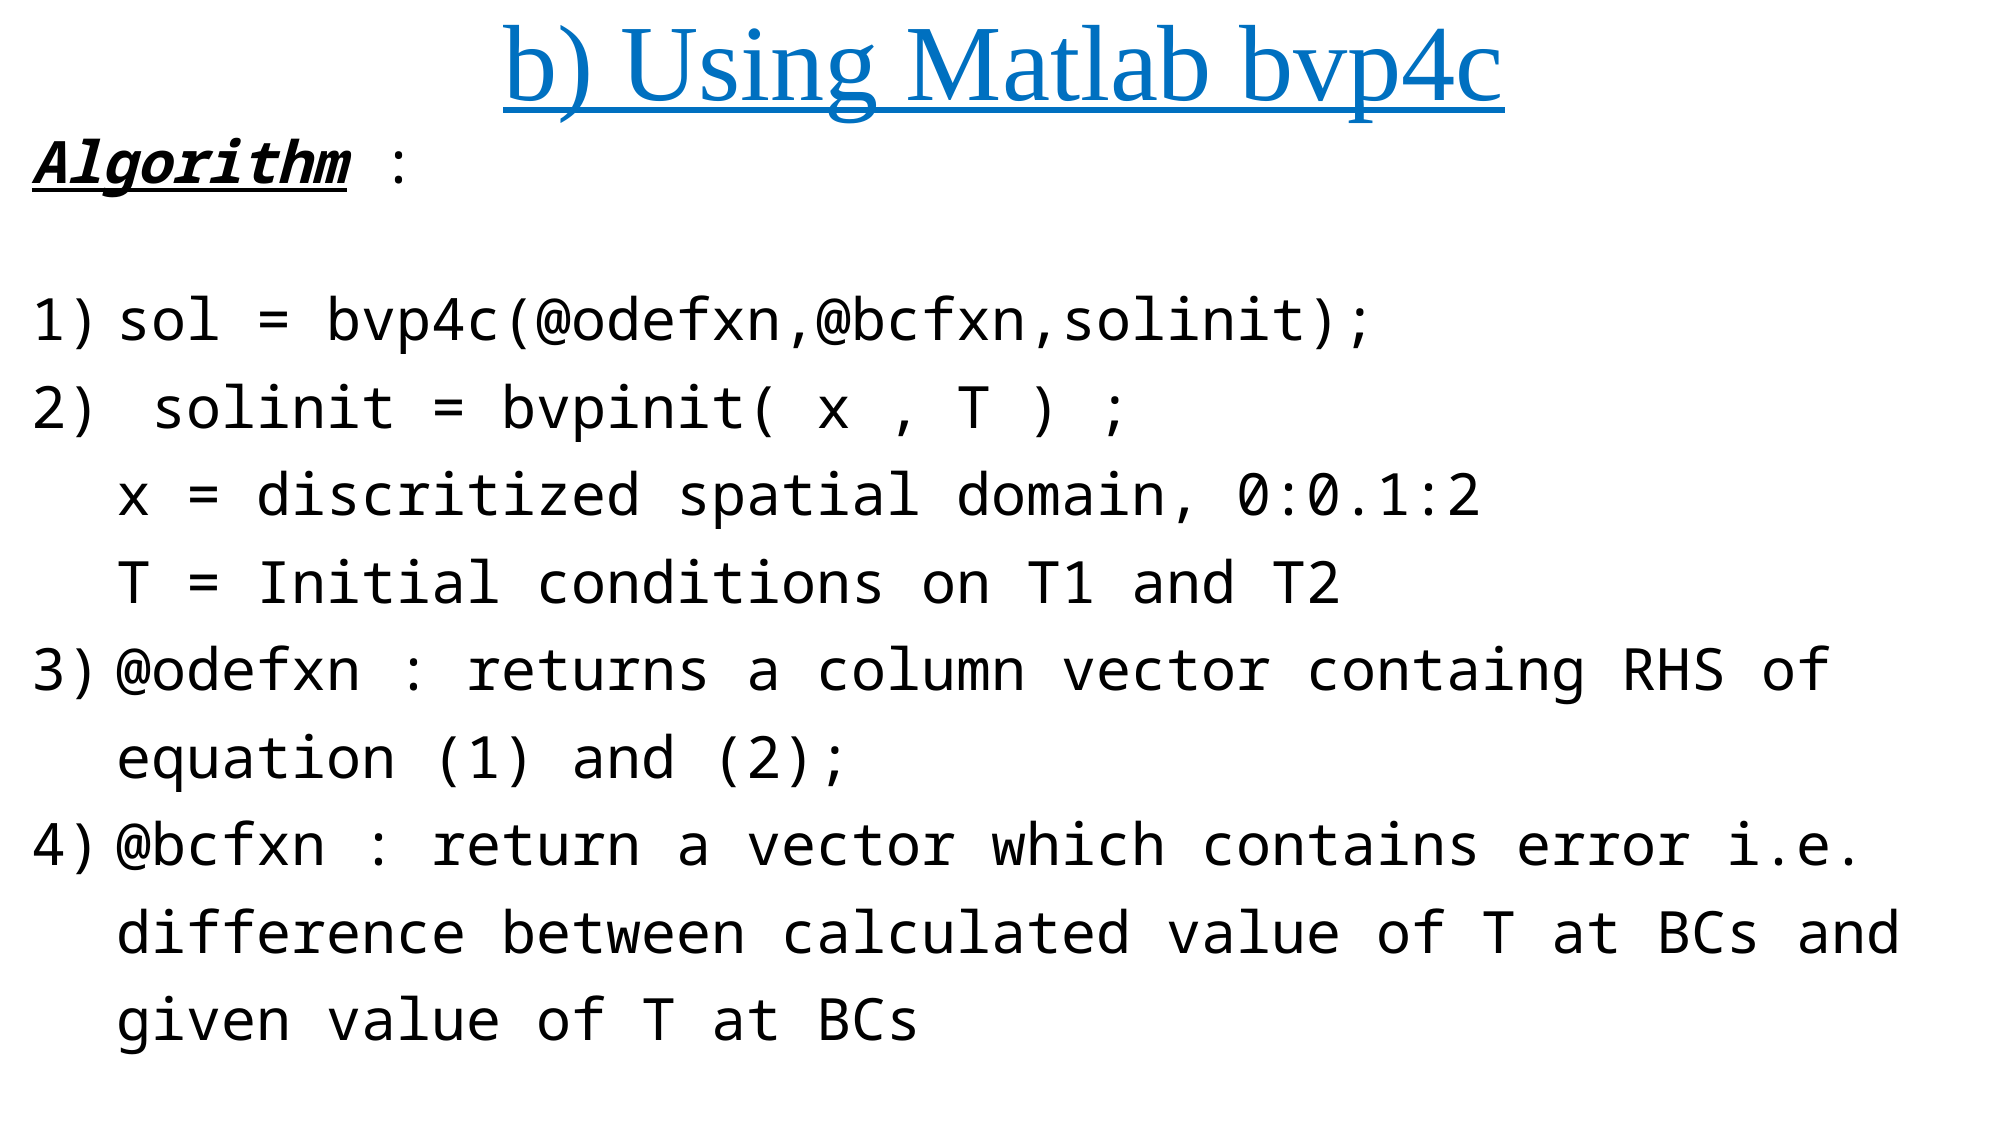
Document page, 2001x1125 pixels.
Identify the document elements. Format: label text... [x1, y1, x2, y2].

text_box b) Using Matlab bvp4c [17, 13, 1916, 130]
